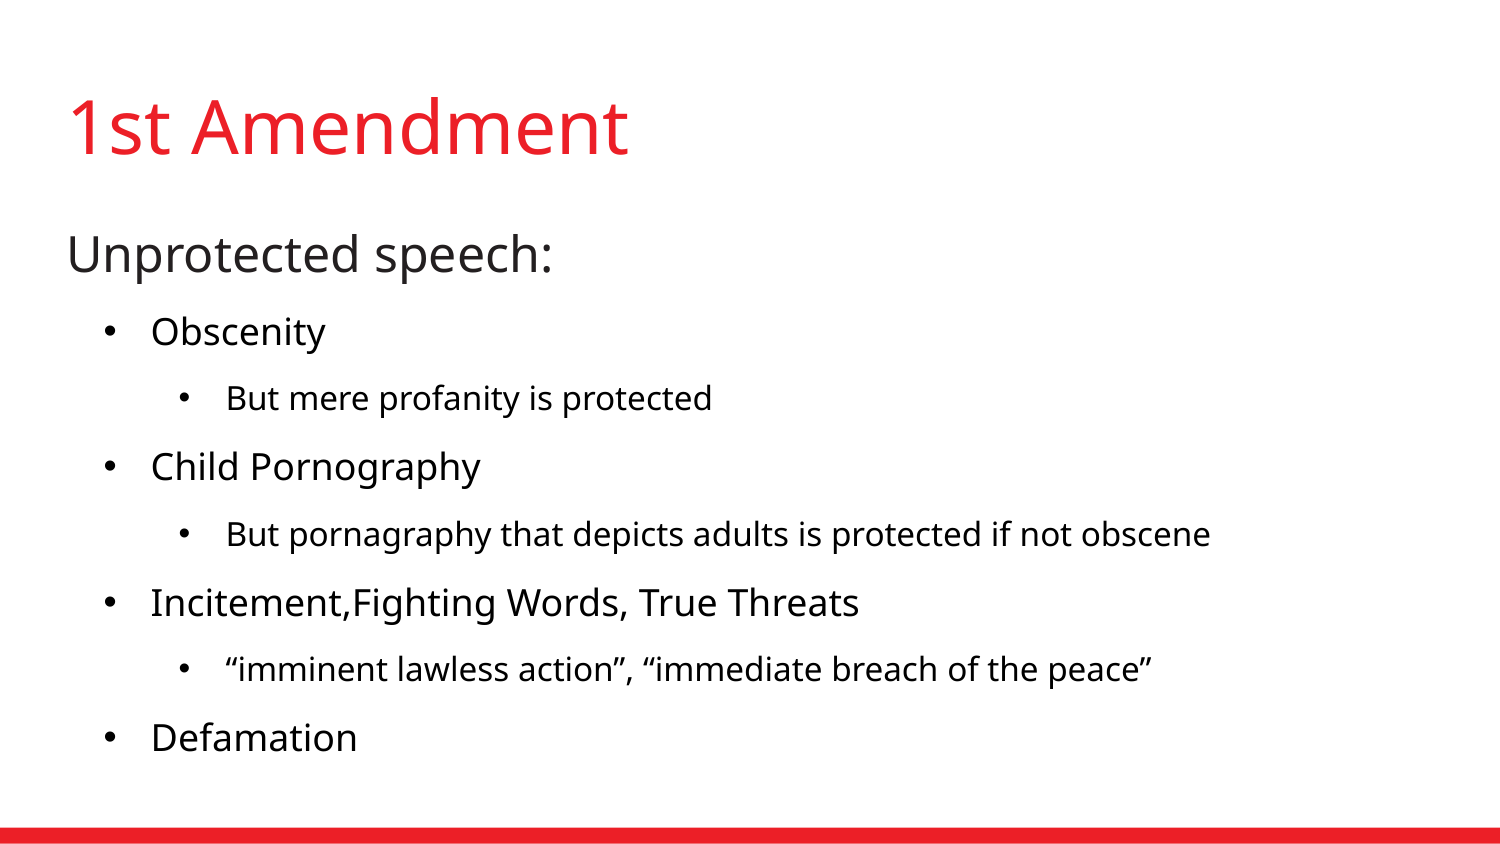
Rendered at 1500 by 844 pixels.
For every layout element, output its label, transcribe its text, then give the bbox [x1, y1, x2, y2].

title 1st Amendment [51, 64, 1449, 167]
list Unprotected speech: Obscenity But mere profanity is protected Child Pornography But pornagraphy that depicts adults is protected if not obscene Incitement,Fighting Words, True Threats “imminent lawless action”, “immediate breach of the peace” Defamation [51, 189, 1449, 750]
